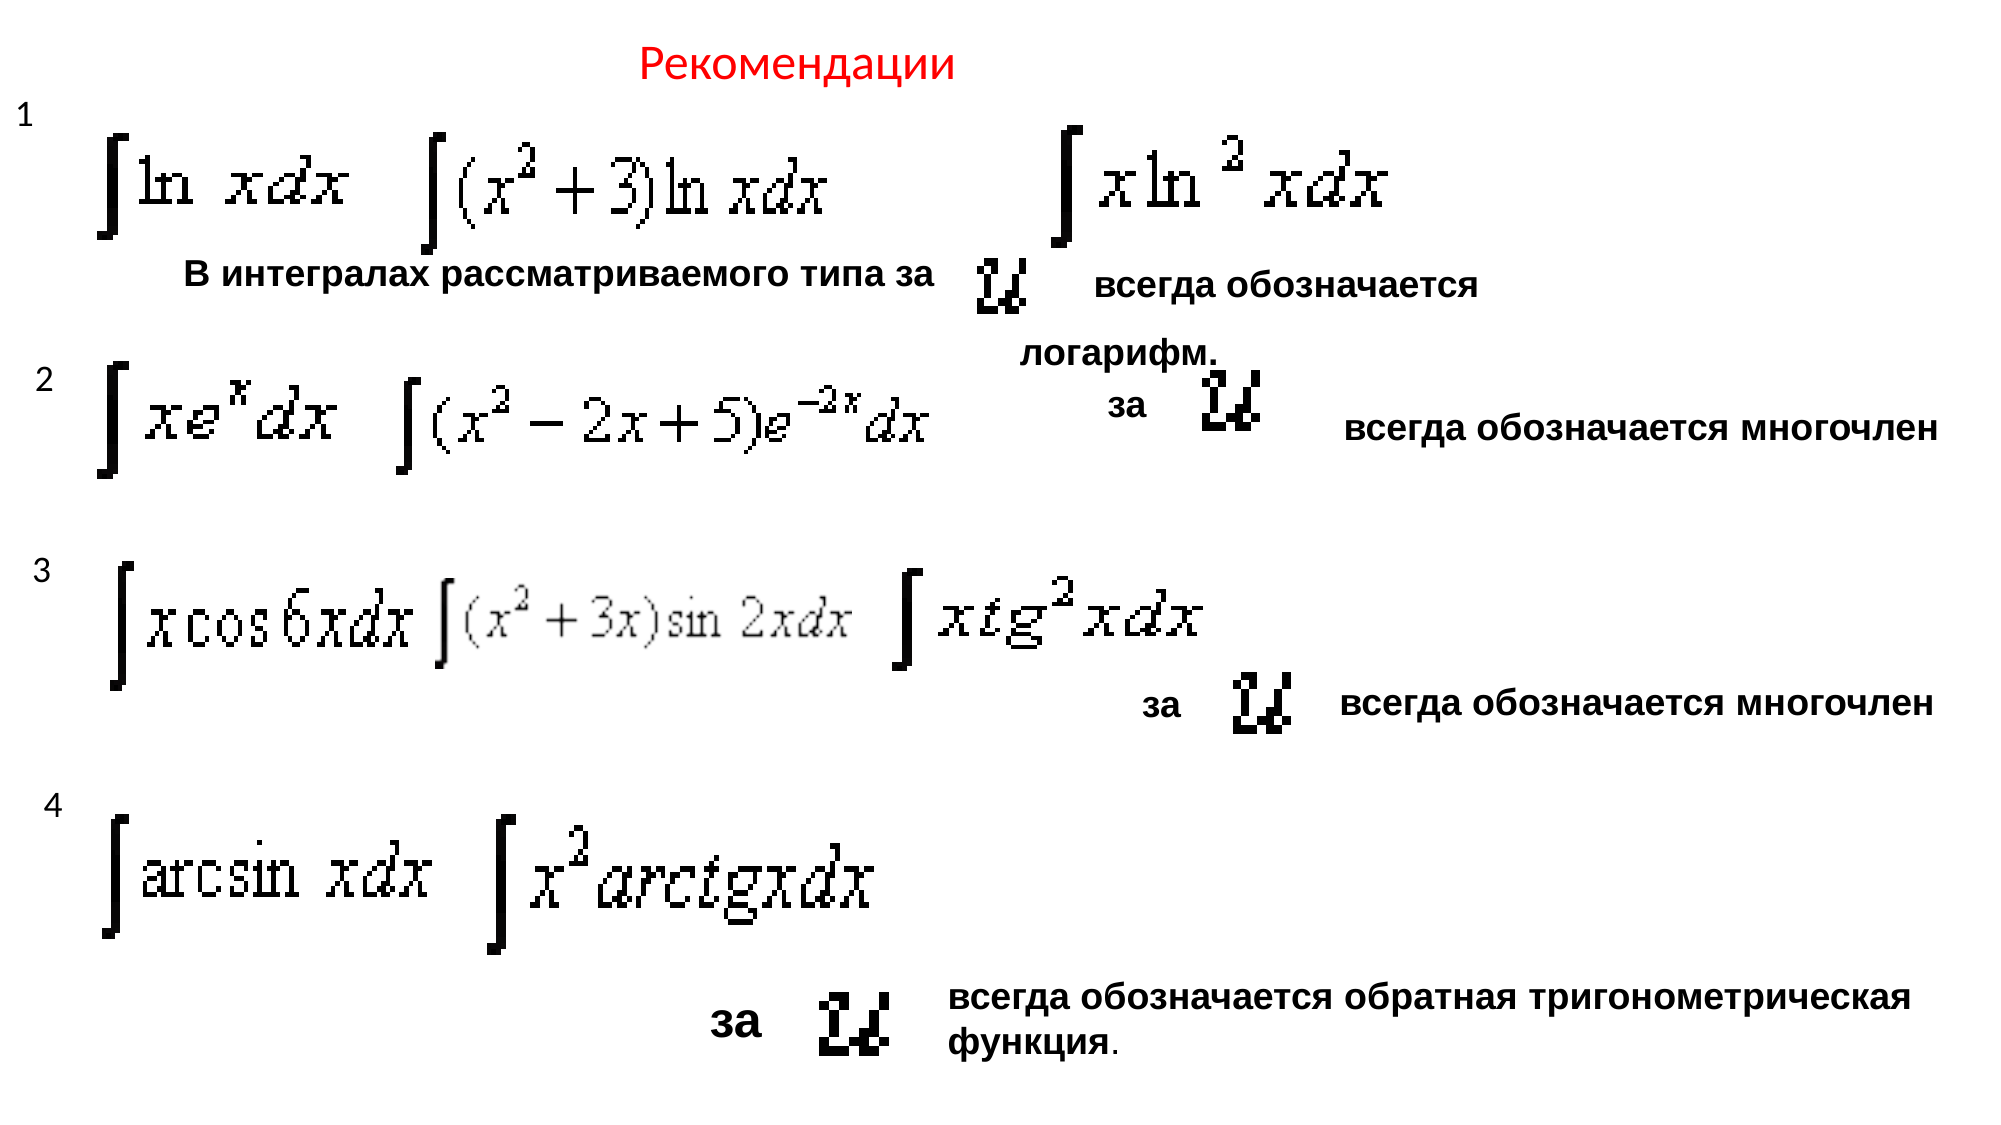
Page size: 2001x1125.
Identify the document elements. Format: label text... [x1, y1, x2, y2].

text_box Рекомендации [624, 22, 1081, 98]
text_box 4 [28, 772, 87, 833]
text_box 2 [19, 346, 78, 407]
text_box всегда обозначается обратная тригонометрическая функция. [932, 964, 1933, 1070]
picture [1051, 125, 1388, 249]
text_box В интегралах рассматриваемого типа за [168, 242, 961, 302]
picture [487, 813, 874, 955]
text_box за [1127, 672, 1196, 733]
text_box всегда обозначается многочлен [1328, 395, 1955, 456]
picture [110, 561, 413, 691]
picture [1233, 672, 1291, 734]
text_box за [1092, 372, 1162, 432]
text_box за [694, 980, 911, 1056]
text_box всегда обозначается логарифм. [969, 230, 1667, 313]
text_box всегда обозначается многочлен [1324, 670, 1951, 731]
picture [102, 814, 432, 939]
picture [396, 377, 929, 475]
picture [97, 133, 349, 240]
picture [892, 568, 1203, 671]
picture [434, 578, 852, 669]
picture [977, 258, 1026, 314]
picture [421, 132, 827, 255]
picture [97, 361, 337, 479]
picture [819, 992, 889, 1056]
text_box 1 [0, 81, 58, 142]
text_box 3 [17, 537, 75, 598]
picture [1202, 370, 1260, 431]
